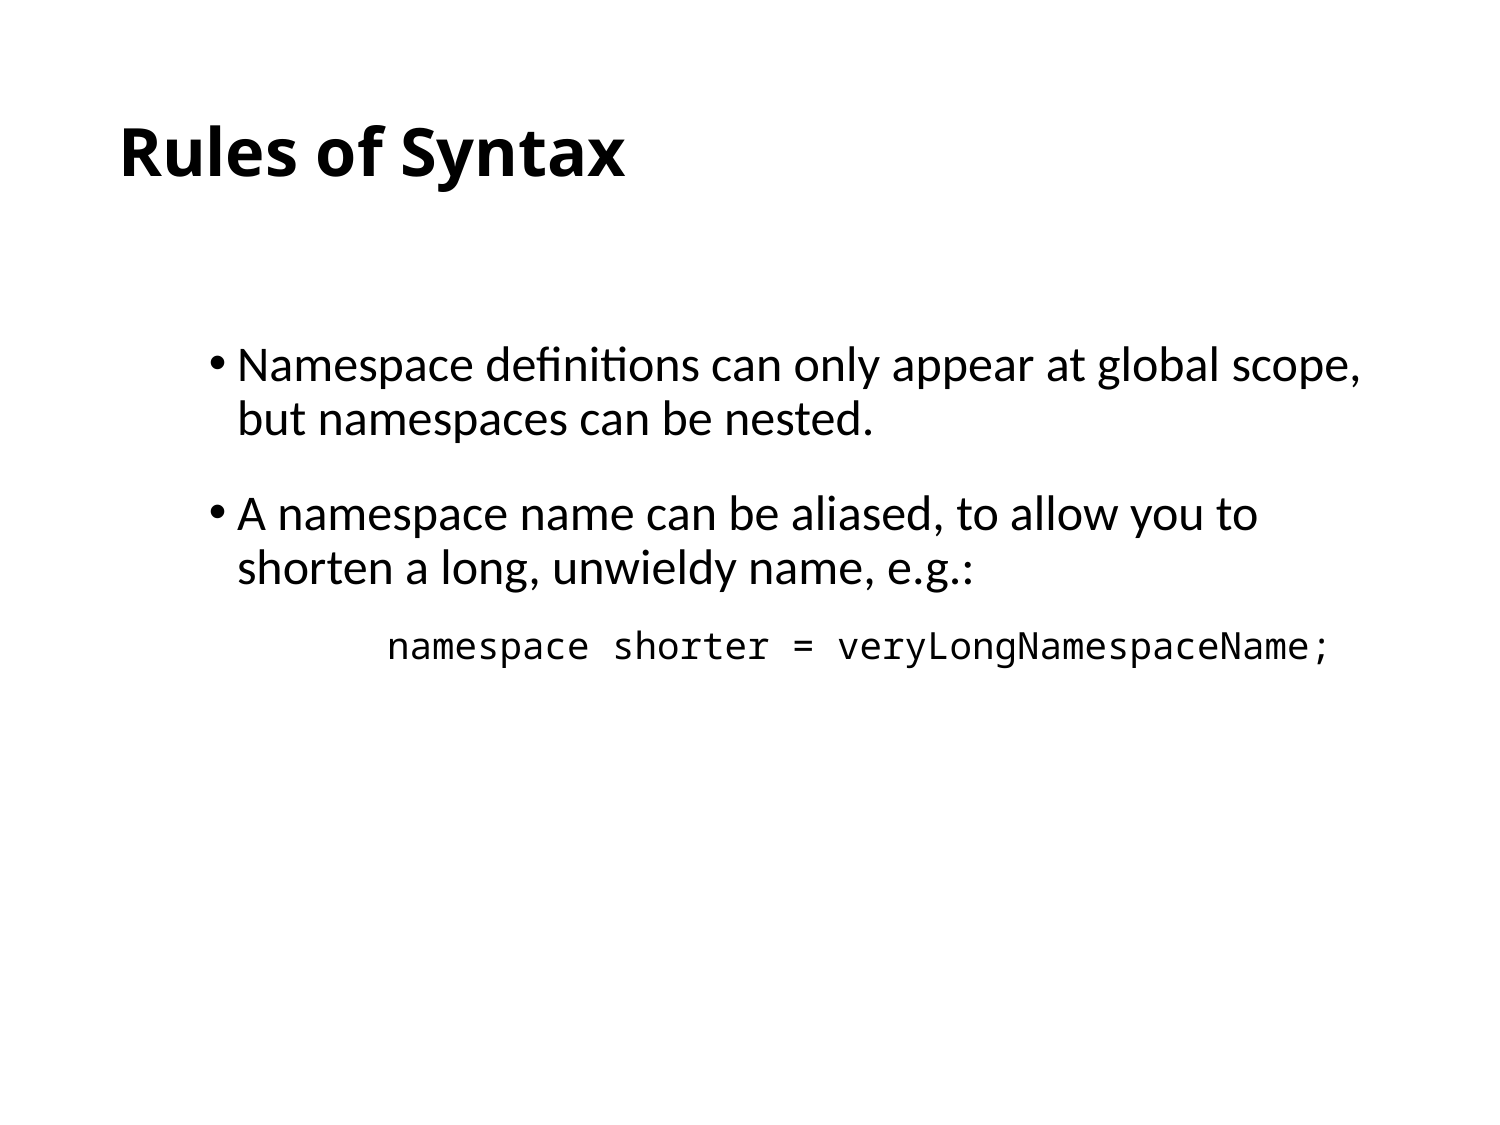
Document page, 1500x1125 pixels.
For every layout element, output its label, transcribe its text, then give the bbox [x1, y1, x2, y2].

list Namespace definitions can only appear at global scope, but namespaces can be nested. A namespace name can be aliased, to allow you to shorten a long, unwieldy name, e.g.: namespace shorter = veryLongNamespaceName; [193, 331, 1413, 1006]
title Rules of Syntax [103, 59, 1397, 250]
